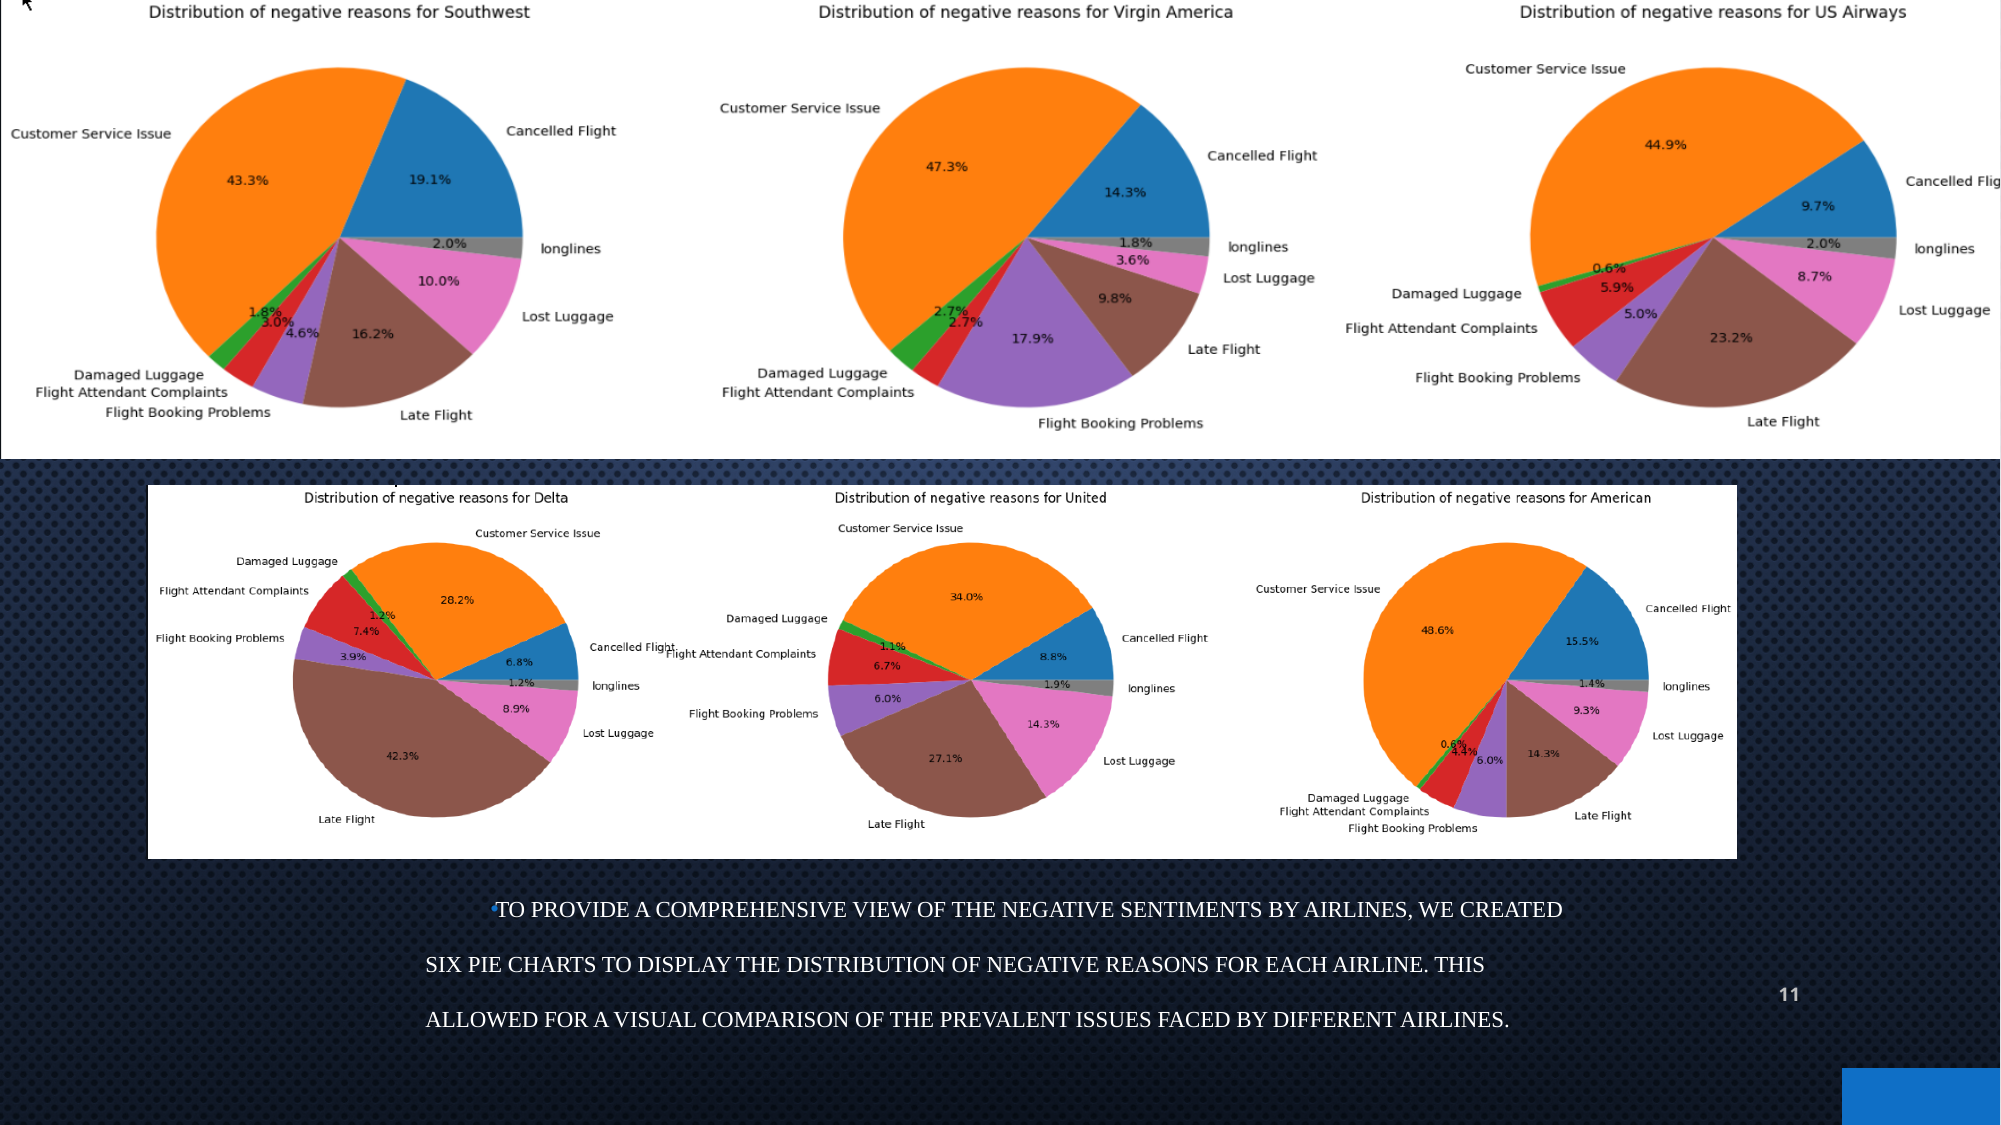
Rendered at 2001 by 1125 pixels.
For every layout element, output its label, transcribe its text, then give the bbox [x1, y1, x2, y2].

picture [0, 0, 2000, 460]
picture [146, 485, 1737, 860]
list To provide a comprehensive view of the negative sentiments by airlines, we created six pie charts to display the distribution of negative reasons for each airline. This allowed for a visual comparison of the prevalent issues faced by different airlines. [410, 860, 1590, 1048]
slide_number 11 [1724, 965, 1816, 1025]
